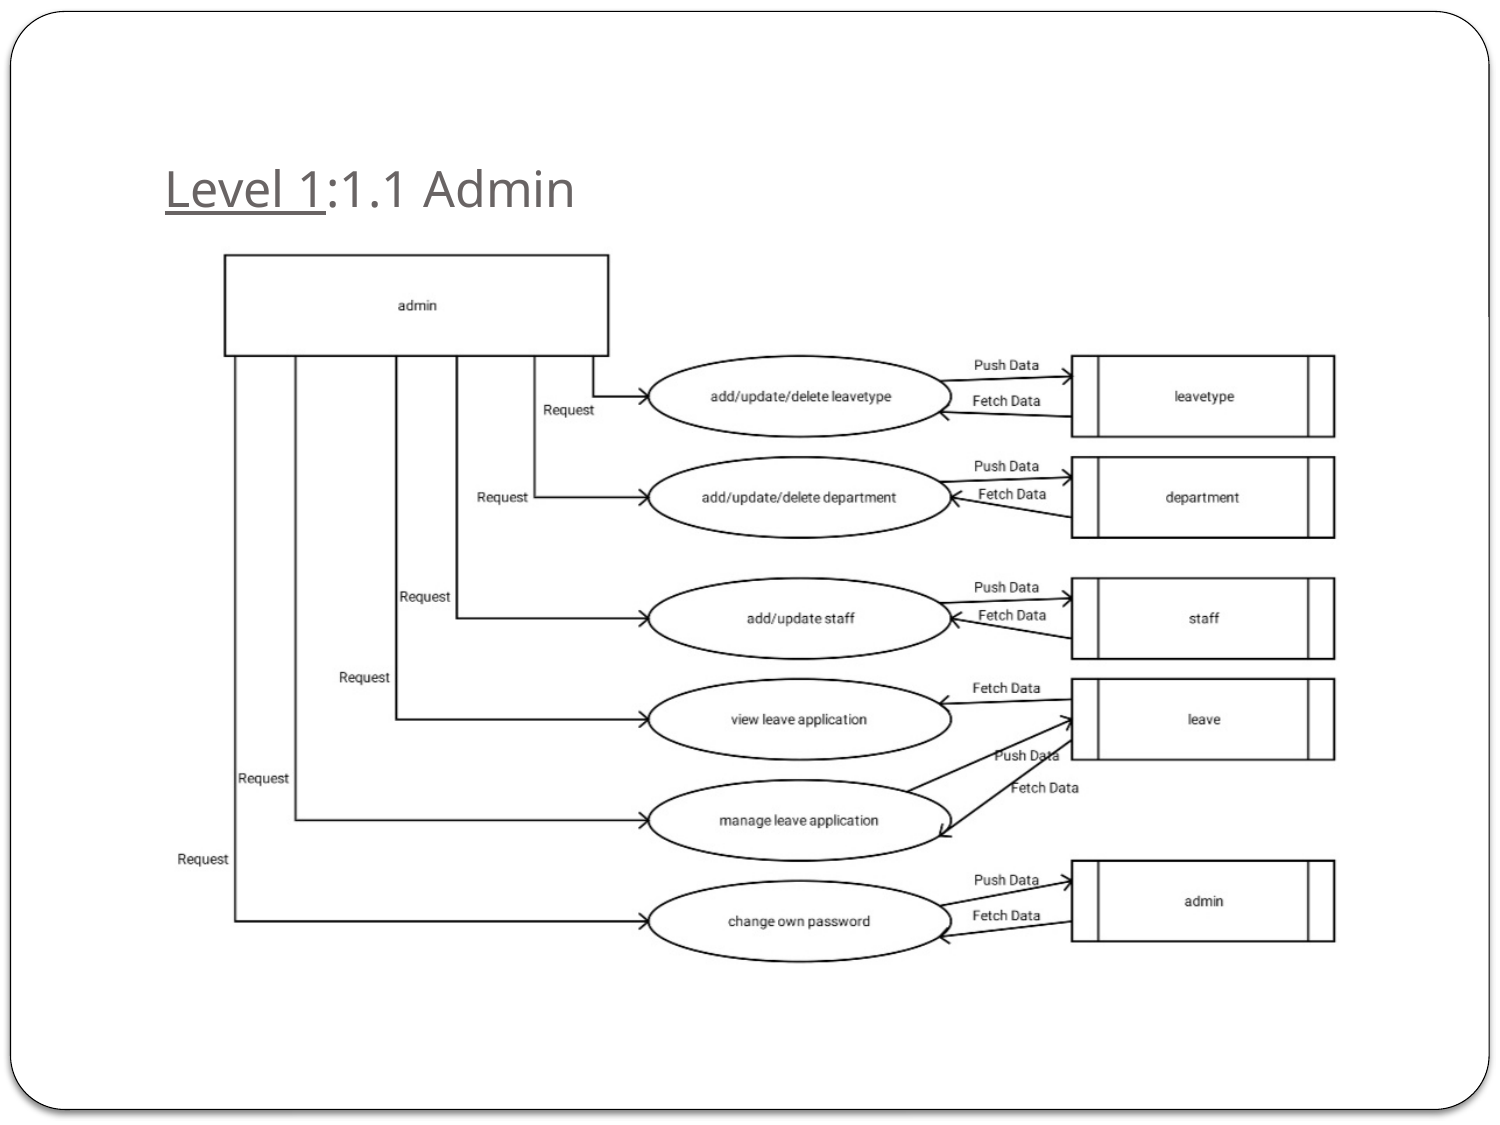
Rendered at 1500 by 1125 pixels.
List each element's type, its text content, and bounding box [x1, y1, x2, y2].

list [155, 237, 1419, 988]
title Level 1:1.1 Admin [150, 45, 1425, 233]
